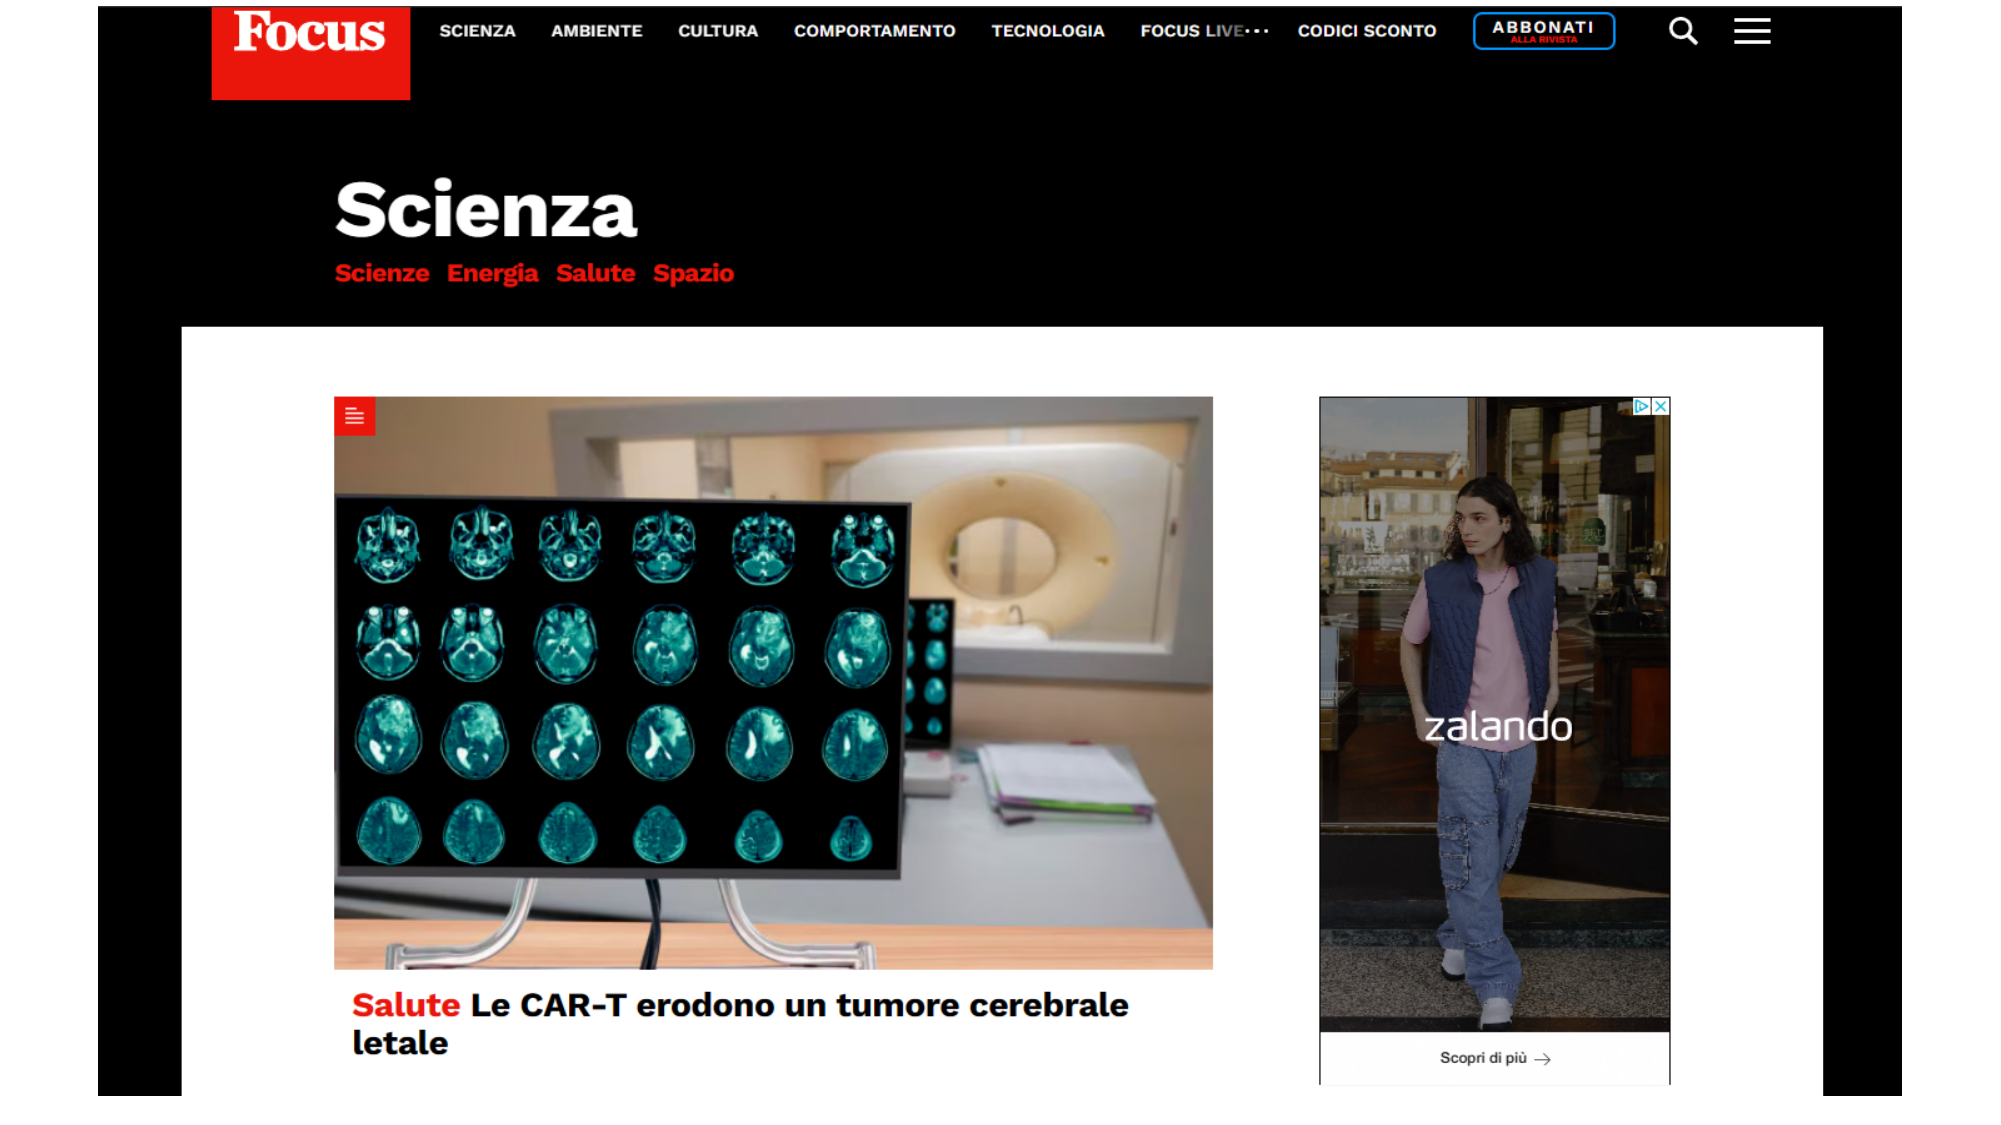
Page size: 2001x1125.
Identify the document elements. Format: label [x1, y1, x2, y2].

picture [97, 5, 1903, 1096]
